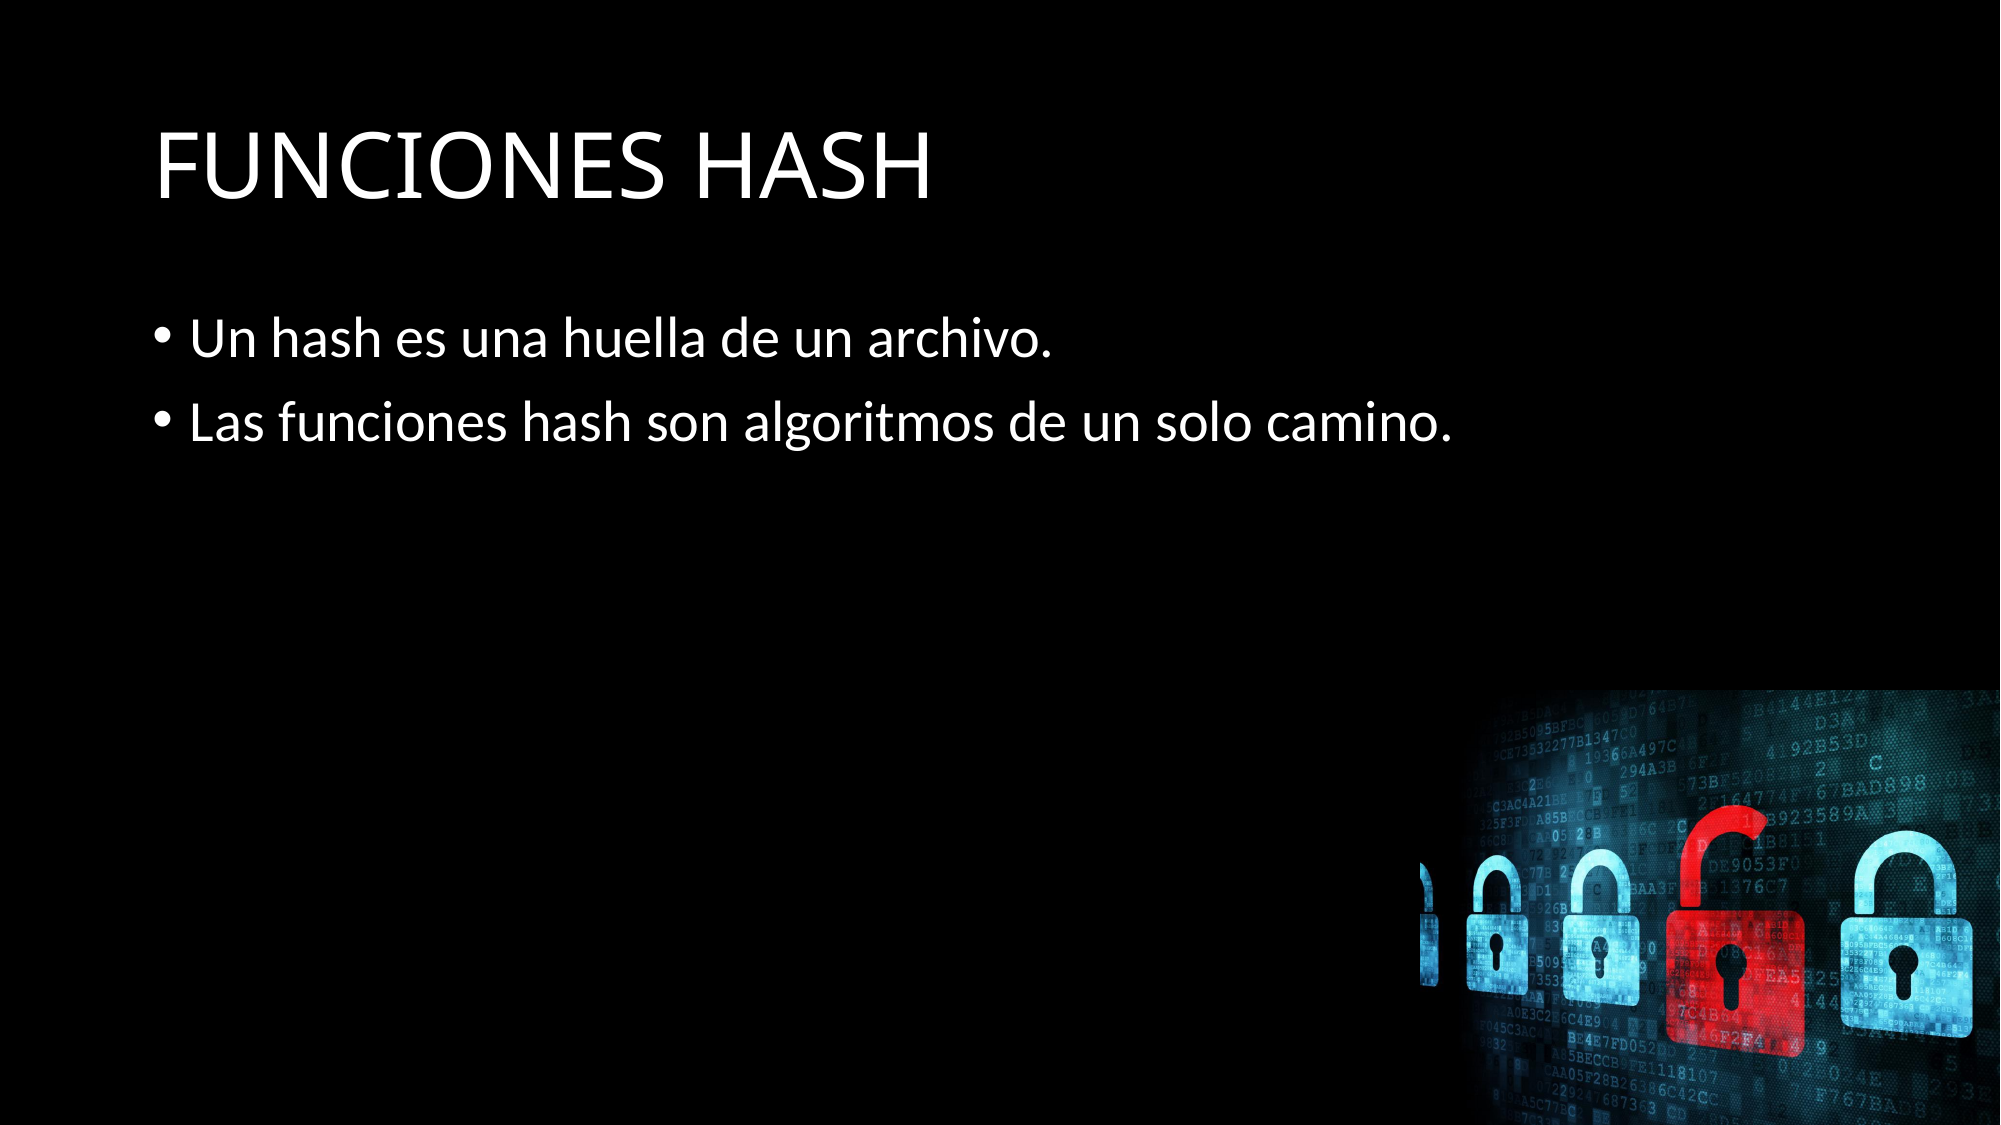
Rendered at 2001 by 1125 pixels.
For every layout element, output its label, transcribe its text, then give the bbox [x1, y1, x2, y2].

title FUNCIONES HASH [137, 59, 1863, 278]
picture [1420, 690, 2000, 1125]
list Un hash es una huella de un archivo. Las funciones hash son algoritmos de un solo camino. [137, 299, 1863, 1014]
